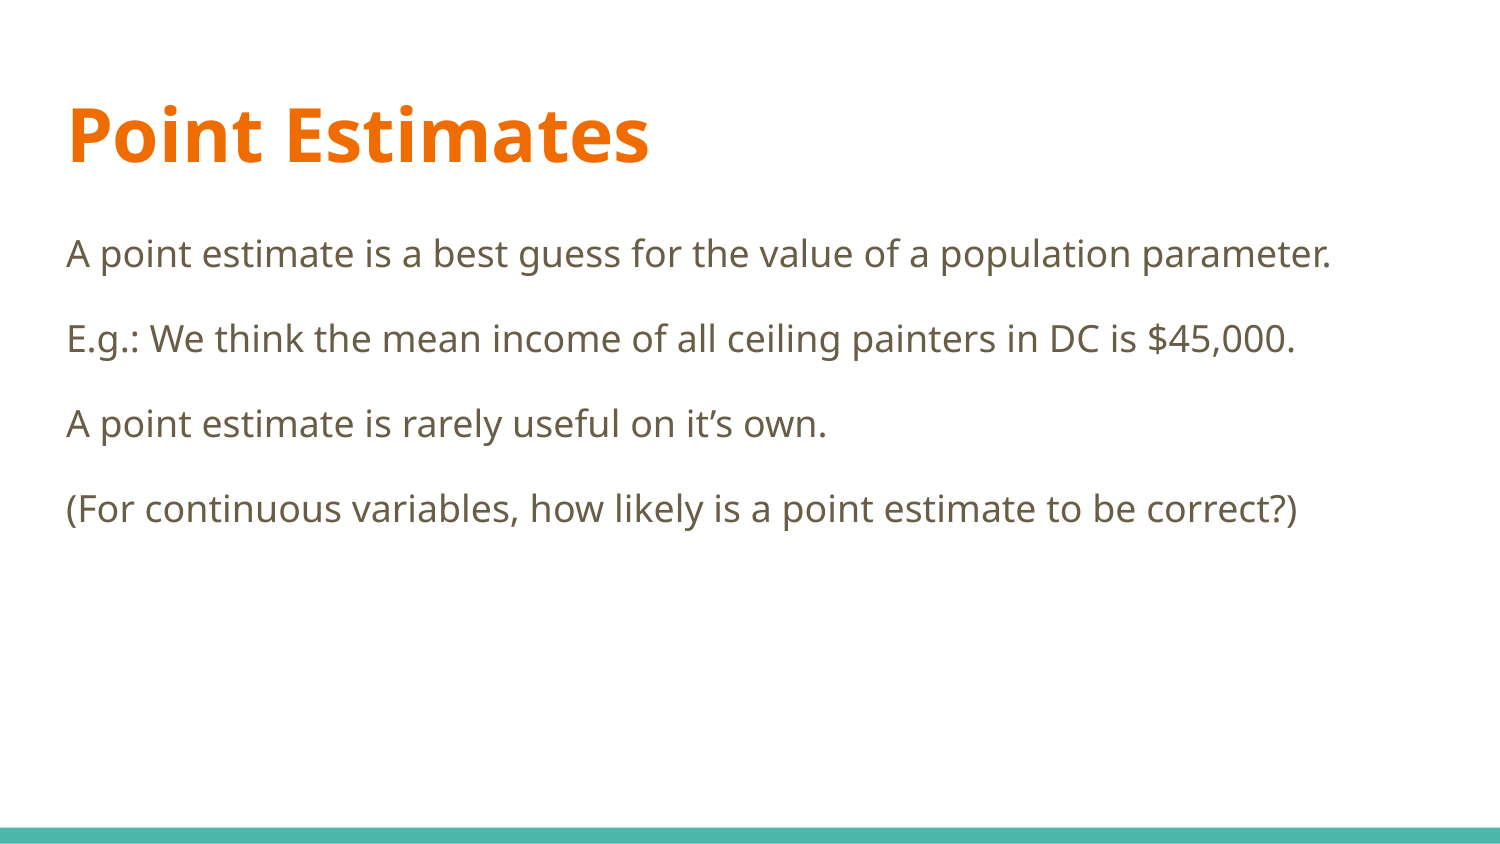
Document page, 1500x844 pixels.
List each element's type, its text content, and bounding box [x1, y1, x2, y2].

title Point Estimates [51, 72, 1449, 189]
list A point estimate is a best guess for the value of a population parameter. E.g.: We think the mean income of all ceiling painters in DC is $45,000. A point estimate is rarely useful on it’s own. (For continuous variables, how likely is a point estimate to be correct?) [51, 207, 1449, 750]
